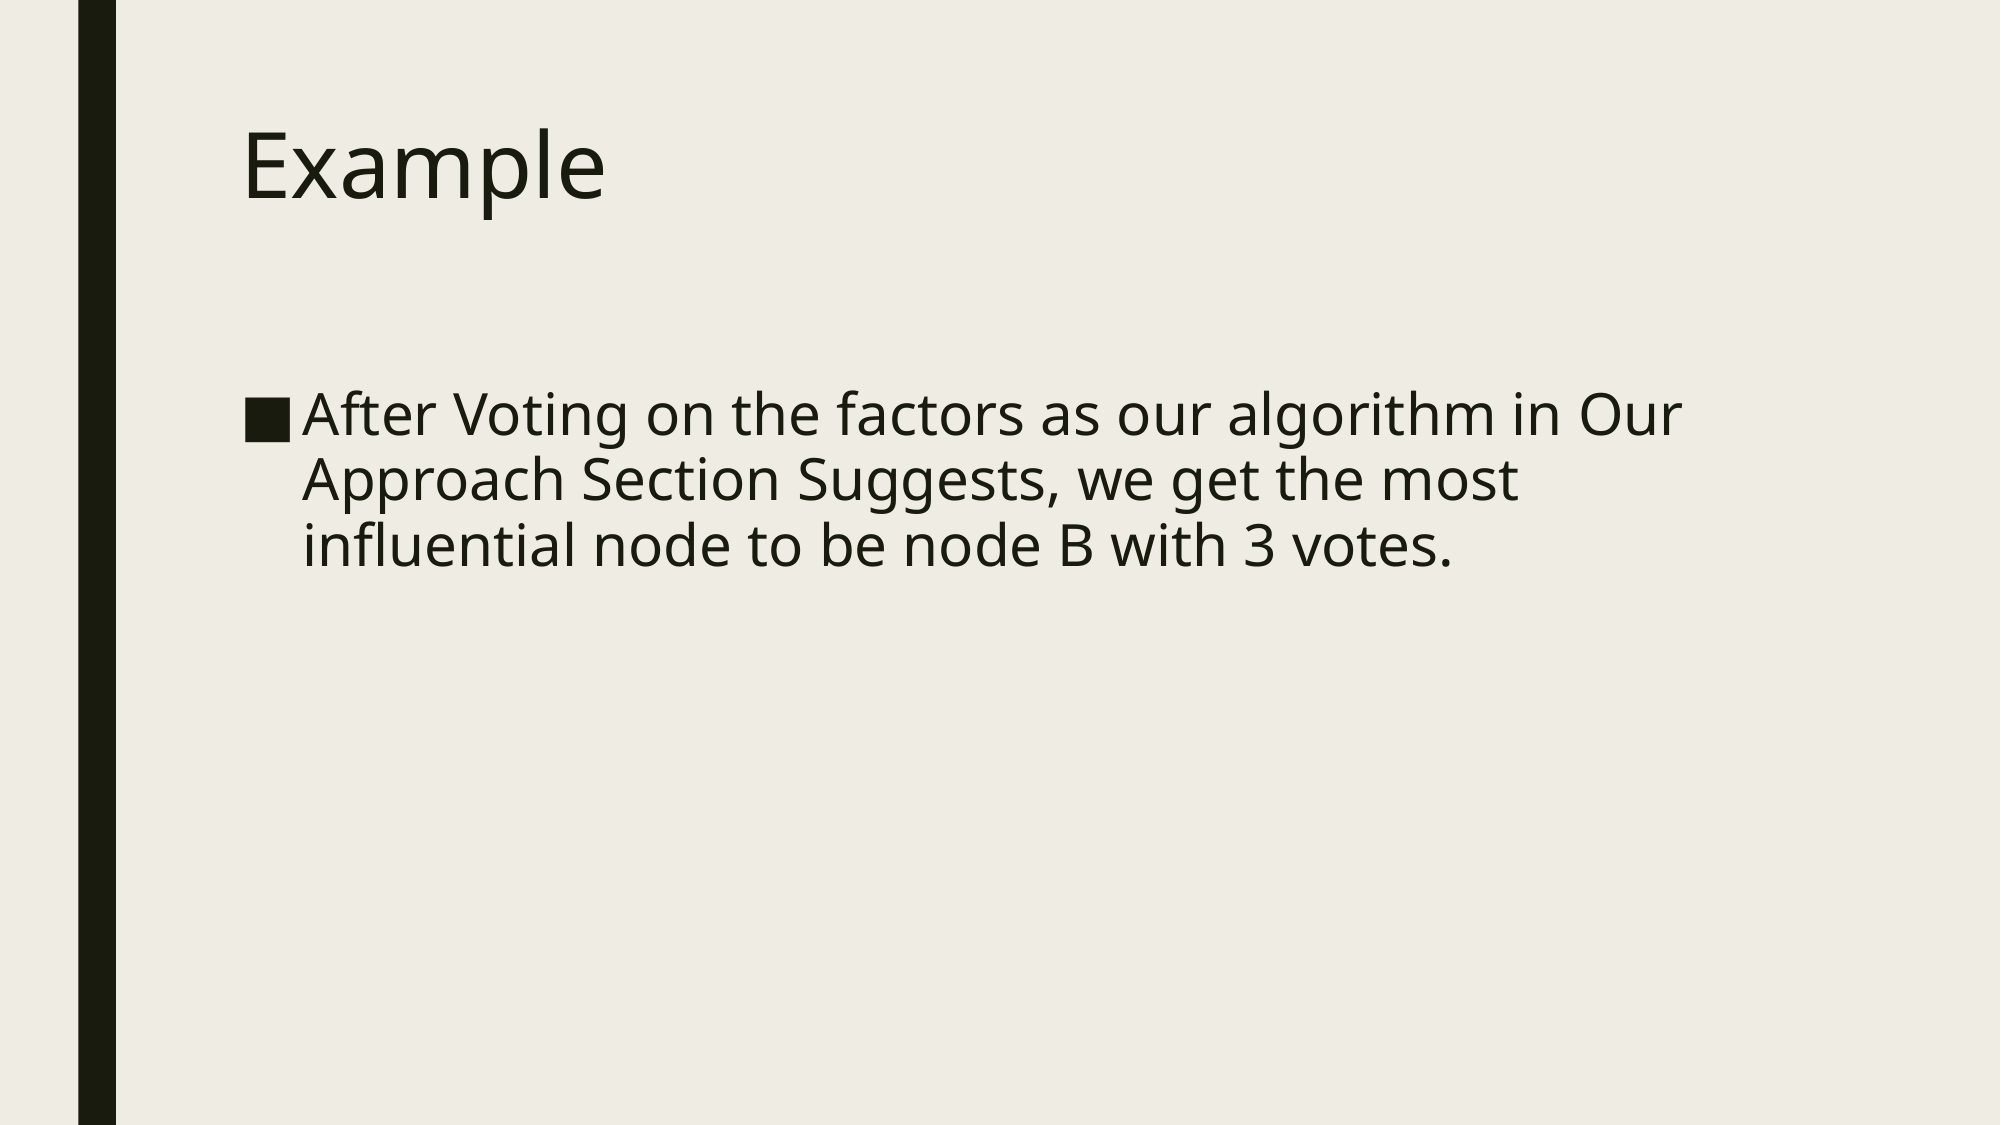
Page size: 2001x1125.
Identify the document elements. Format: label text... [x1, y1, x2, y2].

list After Voting on the factors as our algorithm in Our Approach Section Suggests, we get the most influential node to be node B with 3 votes. [225, 375, 1800, 963]
title Example [225, 112, 1800, 357]
